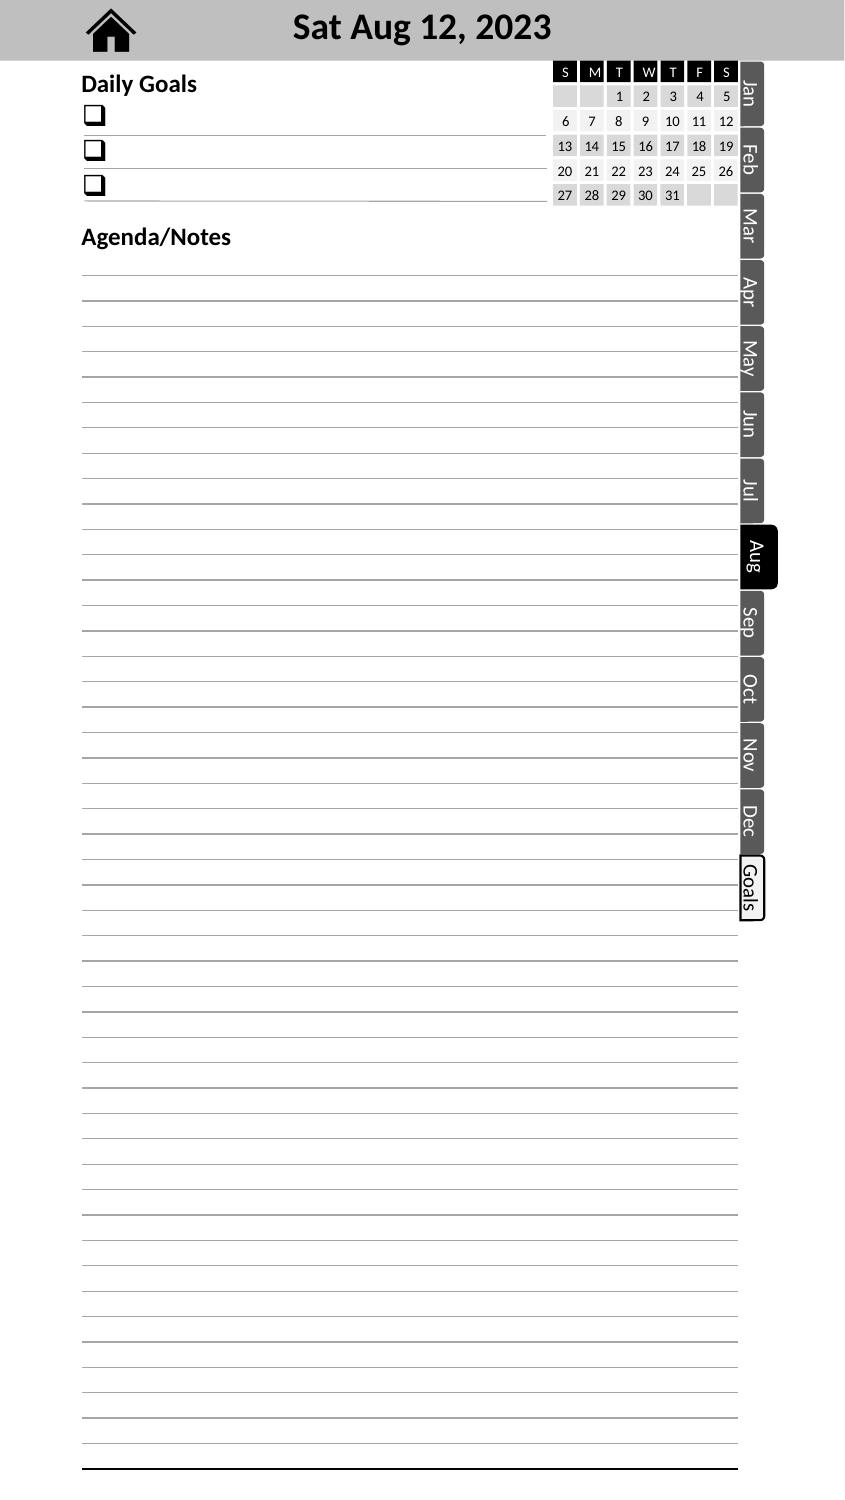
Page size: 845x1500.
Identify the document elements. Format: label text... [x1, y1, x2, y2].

picture [82, 1, 140, 59]
list Sat Aug 12, 2023 [190, 0, 655, 61]
